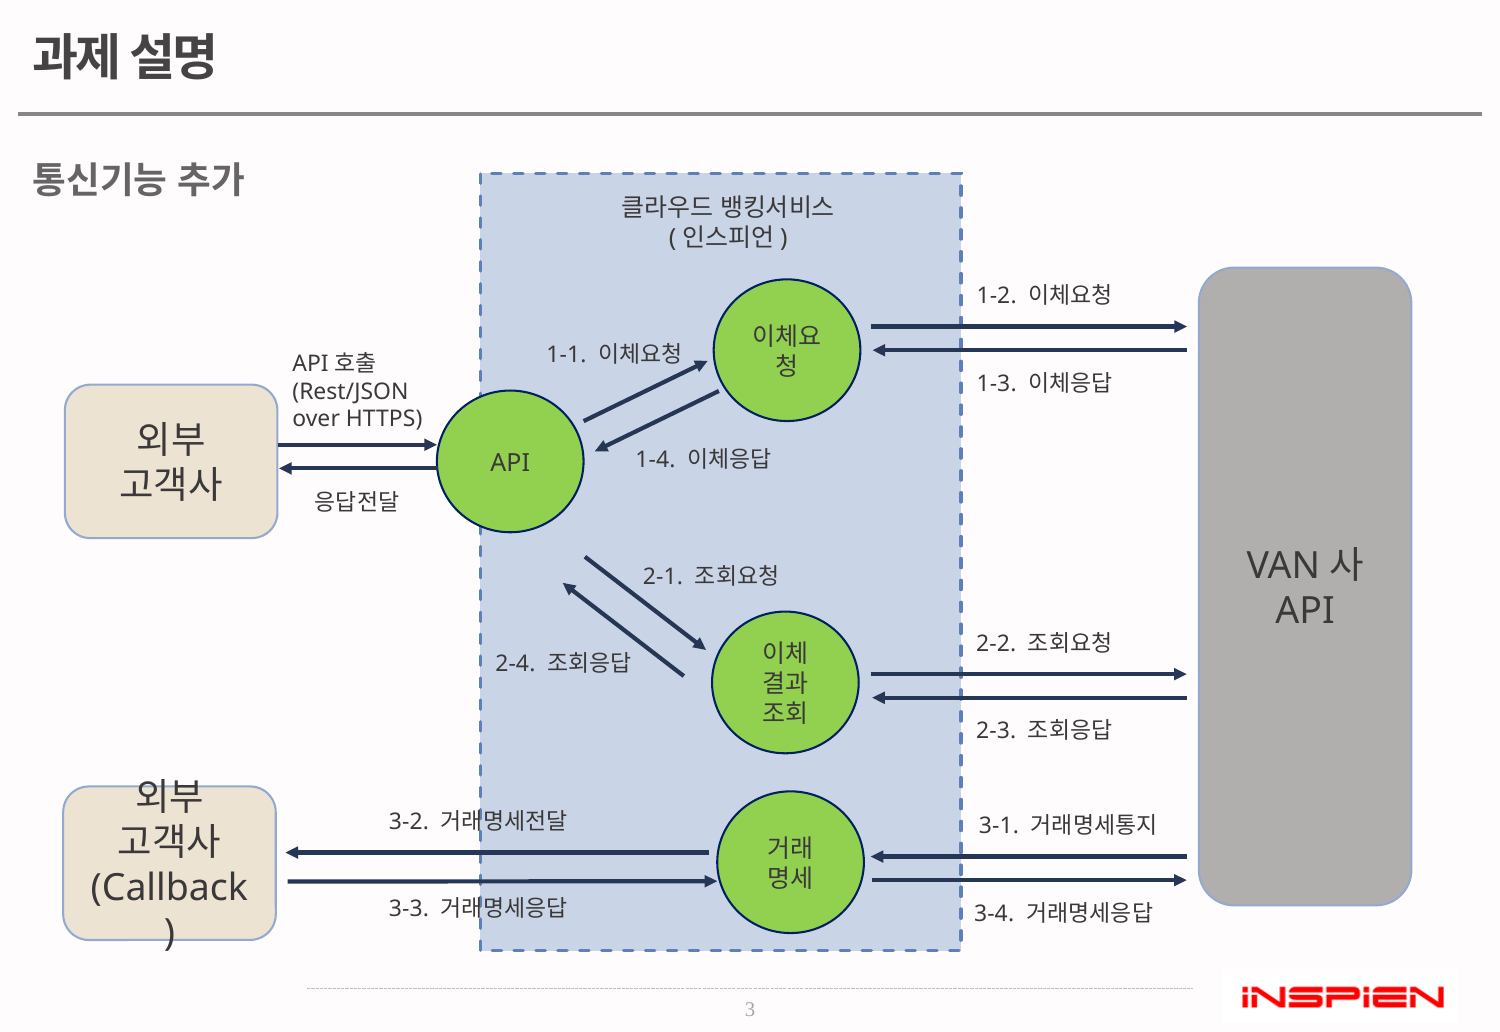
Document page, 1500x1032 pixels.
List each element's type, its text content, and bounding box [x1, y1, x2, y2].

text_box 통신기능 추가 [17, 149, 982, 209]
text_box 클라우드 뱅킹서비스 (인스피언) [585, 183, 872, 259]
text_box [594, 390, 719, 452]
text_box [63, 554, 1198, 940]
slide_number 3 [713, 980, 787, 1032]
text_box API호출 (Rest/JSON over HTTPS) [277, 341, 438, 439]
text_box [479, 940, 962, 952]
text_box 이체요청 [712, 278, 862, 423]
picture [1222, 968, 1458, 1022]
text_box 1-4. 이체응답 [620, 437, 788, 480]
text_box 1-2. 이체요청 [961, 273, 1129, 316]
text_box 1-3. 이체응답 [961, 360, 1129, 403]
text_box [583, 360, 708, 422]
text_box 응답전달 [299, 480, 415, 523]
text_box 외부 고객사 [63, 383, 279, 540]
text_box VAN사 API [1197, 266, 1413, 907]
text_box 1-1. 이체요청 [531, 332, 699, 375]
list 과제 설명 [17, 24, 857, 103]
text_box [479, 172, 962, 554]
text_box API [435, 389, 585, 534]
